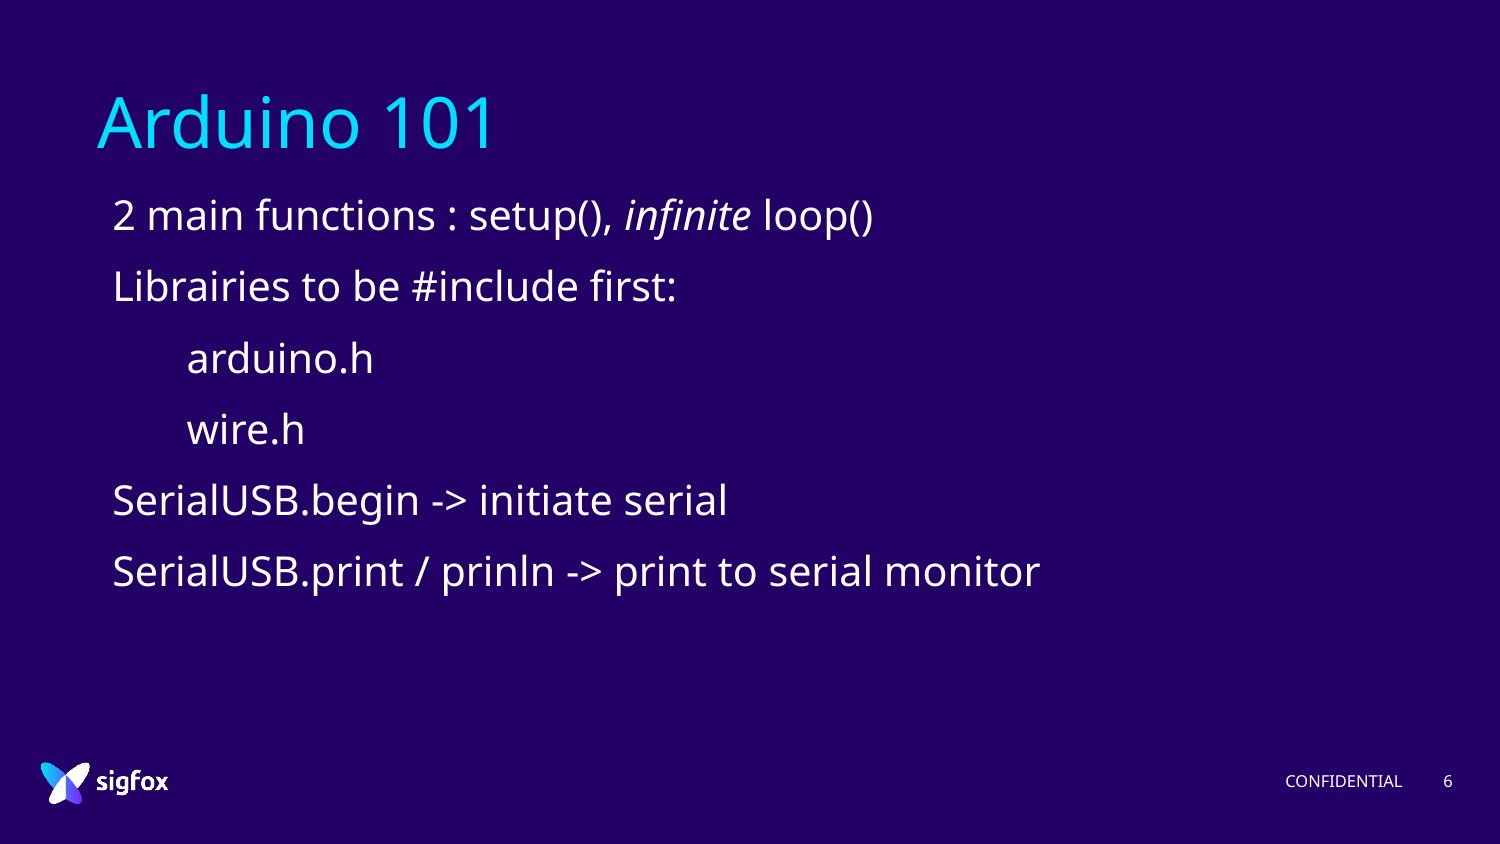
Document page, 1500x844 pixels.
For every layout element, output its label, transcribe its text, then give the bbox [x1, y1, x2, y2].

title Arduino 101 [97, 87, 1403, 171]
slide_number 6 [1413, 770, 1453, 791]
list 2 main functions : setup(), infinite loop() Librairies to be #include first: arduino.h wire.h SerialUSB.begin -> initiate serial SerialUSB.print / prinln -> print to serial monitor [97, 171, 1403, 604]
footer CONFIDENTIAL [896, 770, 1403, 791]
picture [36, 760, 175, 805]
